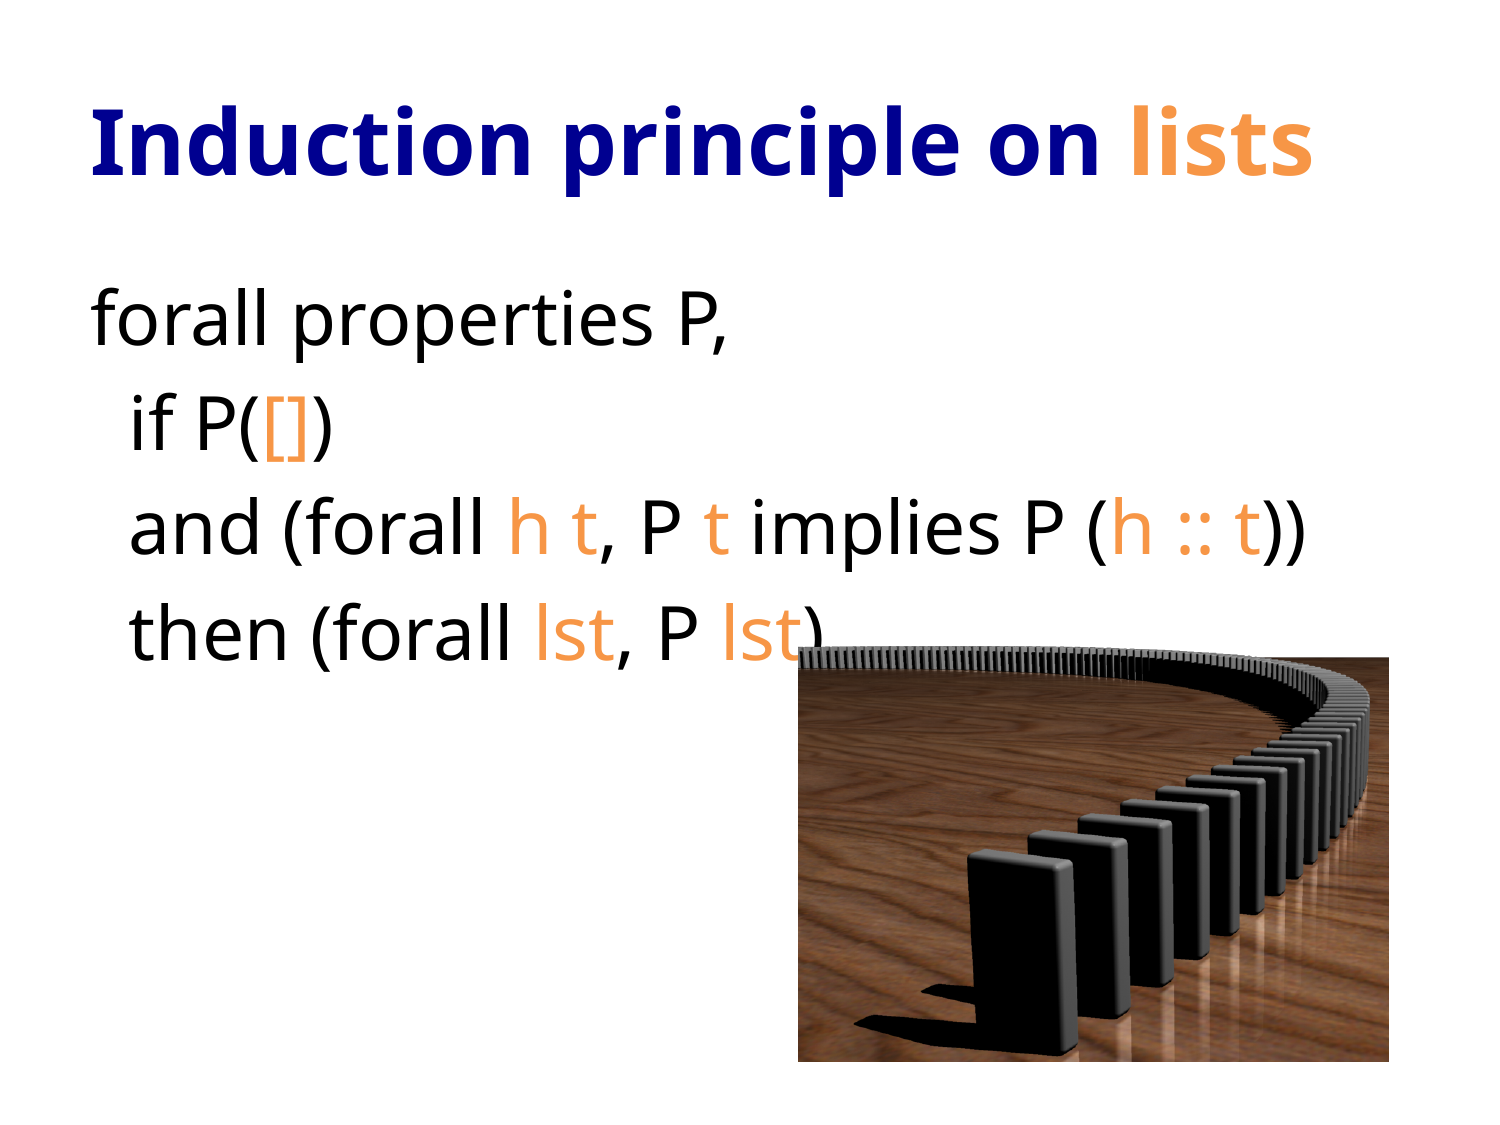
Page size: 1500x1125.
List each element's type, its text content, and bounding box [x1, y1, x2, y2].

title Induction principle on lists [75, 45, 1425, 233]
picture [797, 618, 1389, 1062]
list forall properties P, if P([]) and (forall h t, P t implies P (h :: t)) then (forall lst, P lst) [75, 262, 1425, 1005]
